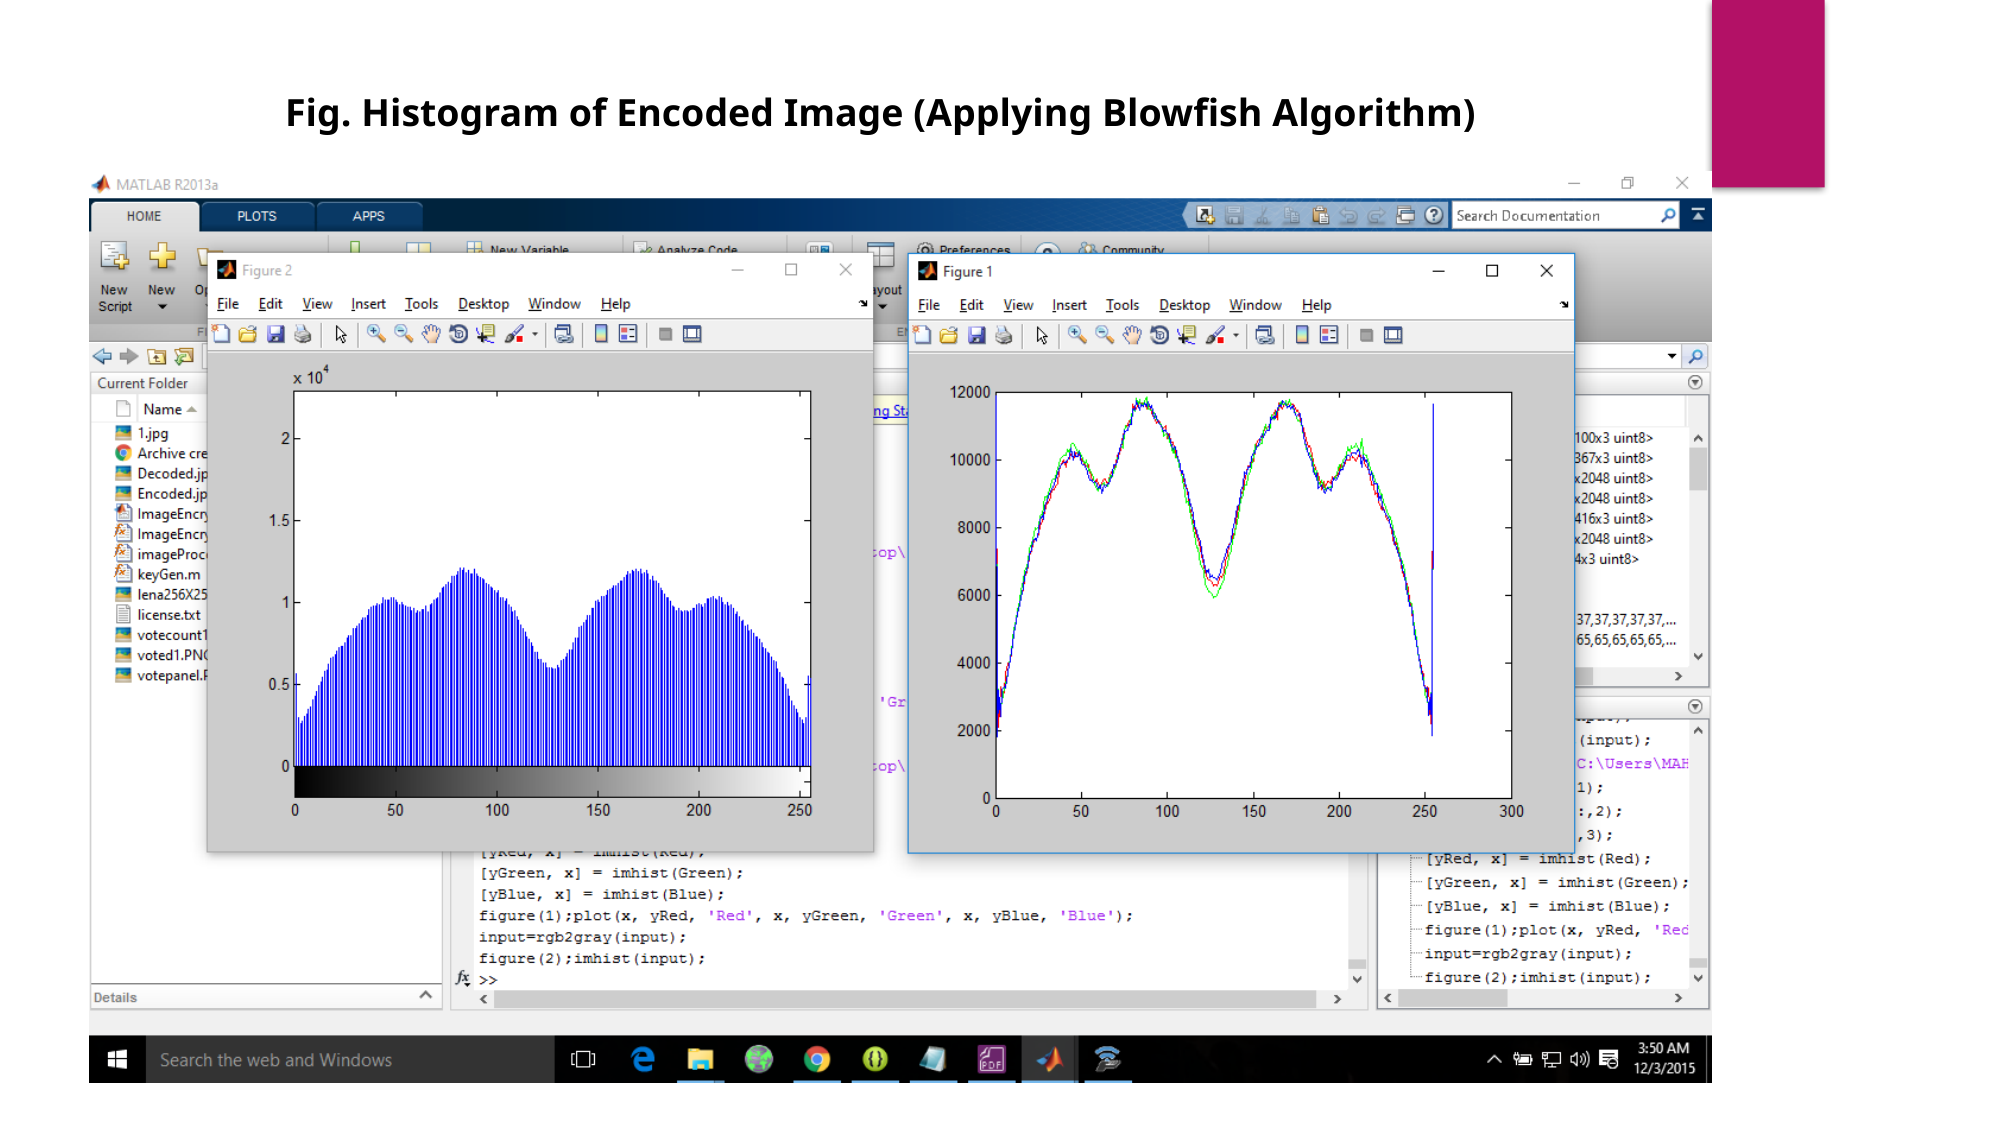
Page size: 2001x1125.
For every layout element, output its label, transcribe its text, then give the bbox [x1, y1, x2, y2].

text_box Fig. Histogram of Encoded Image (Applying Blowfish Algorithm) [156, 81, 1606, 142]
picture [89, 170, 1712, 1083]
